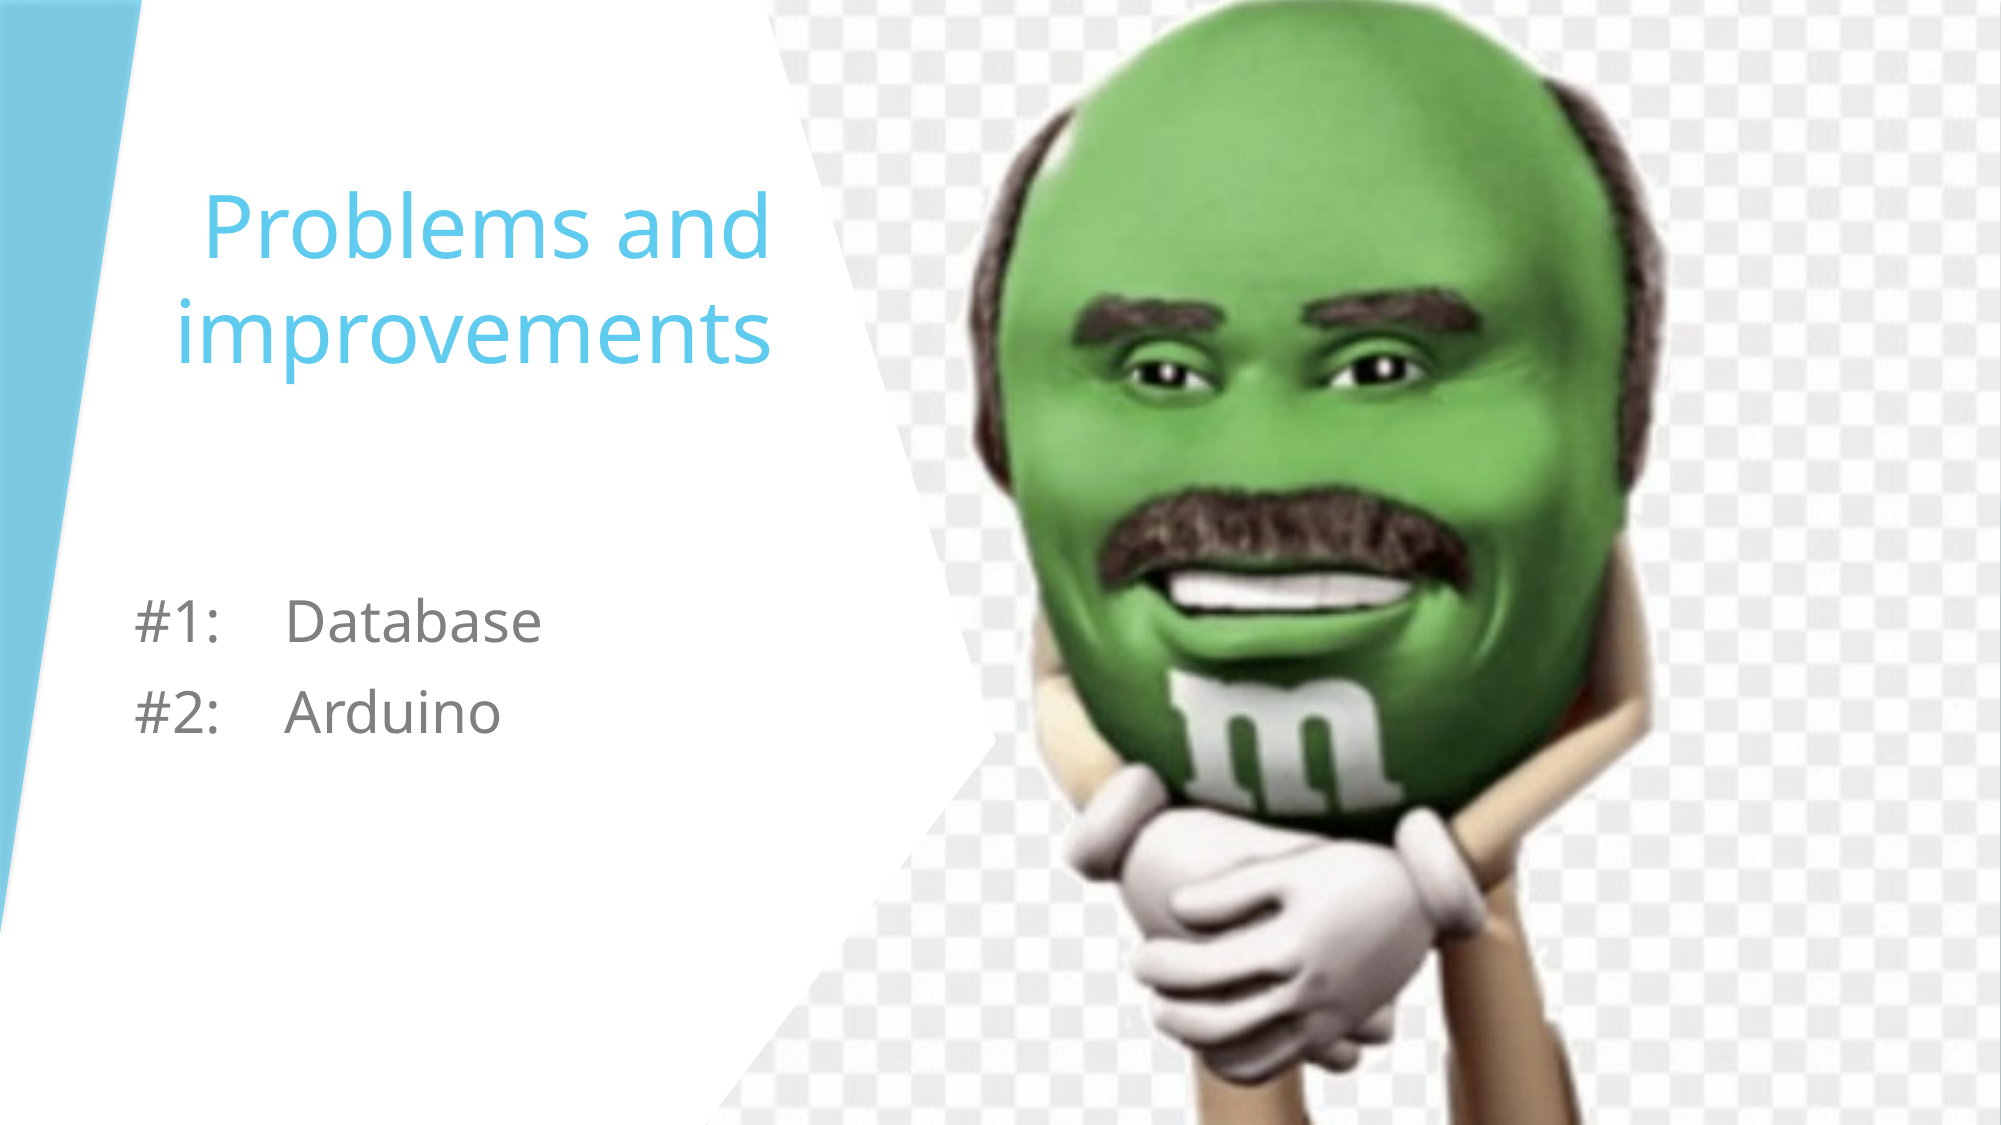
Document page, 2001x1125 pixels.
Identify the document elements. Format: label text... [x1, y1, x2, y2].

picture [699, 0, 2000, 1125]
subtitle #1: Database #2: Arduino [119, 576, 695, 757]
title Problems and improvements [118, 0, 698, 389]
